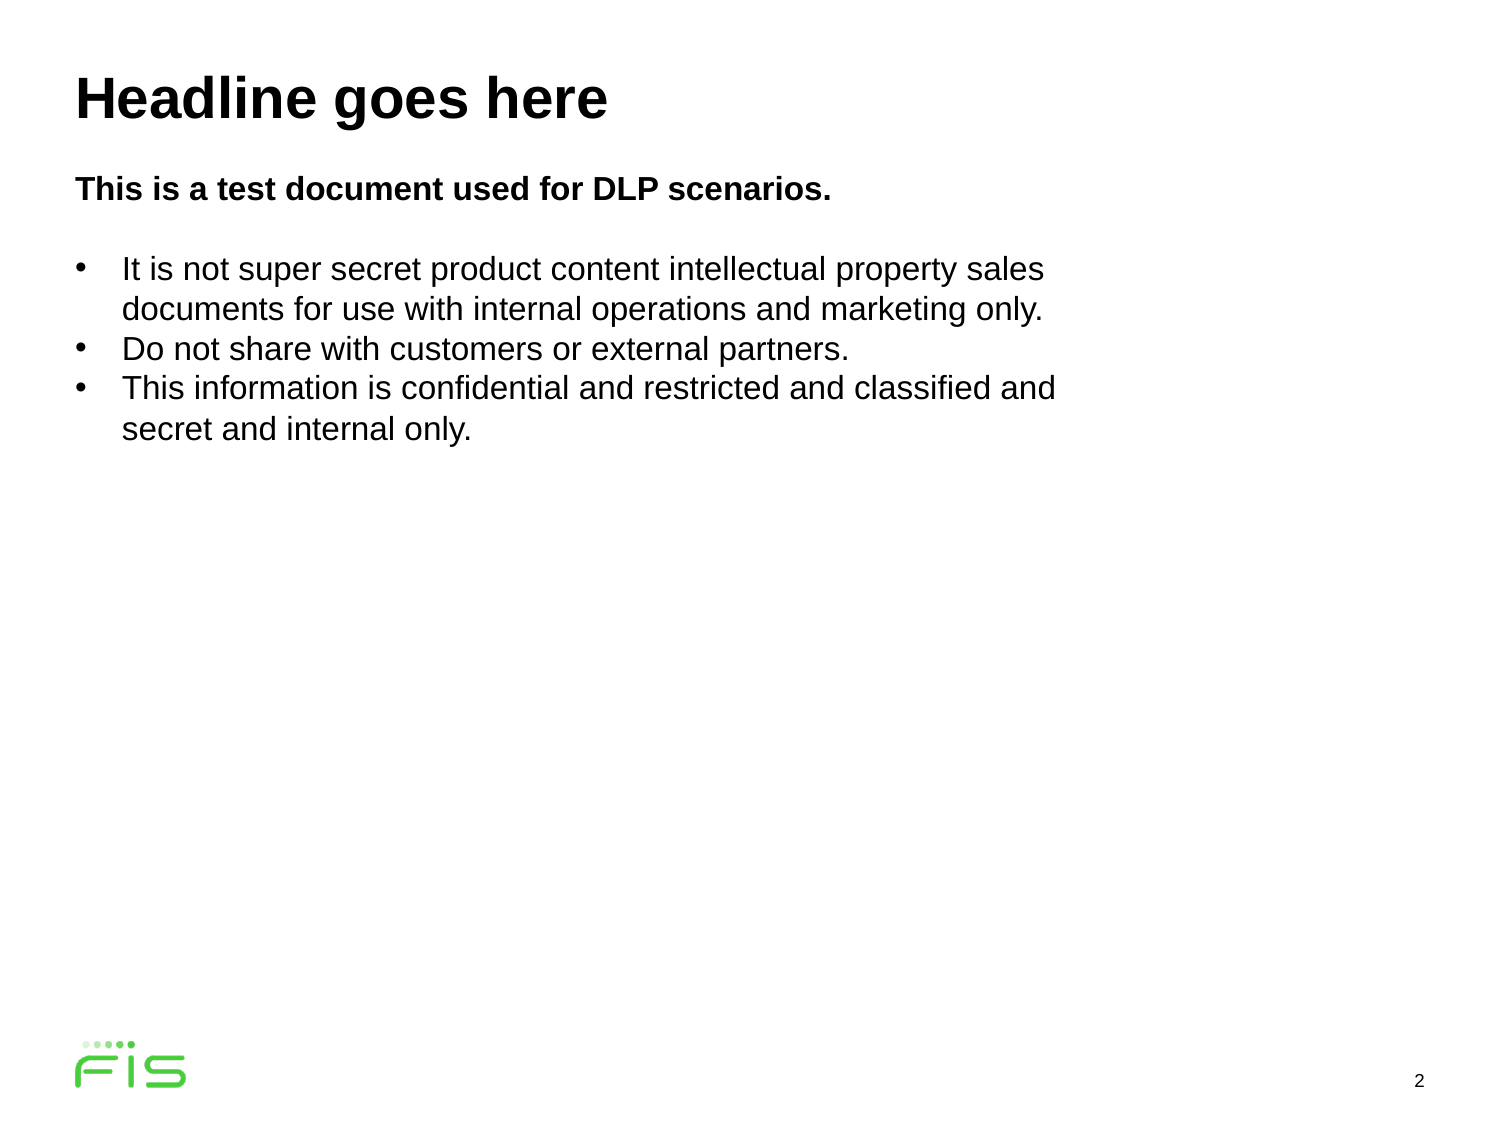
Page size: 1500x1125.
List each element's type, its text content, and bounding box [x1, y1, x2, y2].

picture [68, 1037, 190, 1092]
title Headline goes here [75, 60, 1140, 143]
list This is a test document used for DLP scenarios. It is not super secret product content intellectual property sales documents for use with internal operations and marketing only. Do not share with customers or external partners. This information is confidential and restricted and classified and secret and internal only. [75, 167, 1140, 1008]
